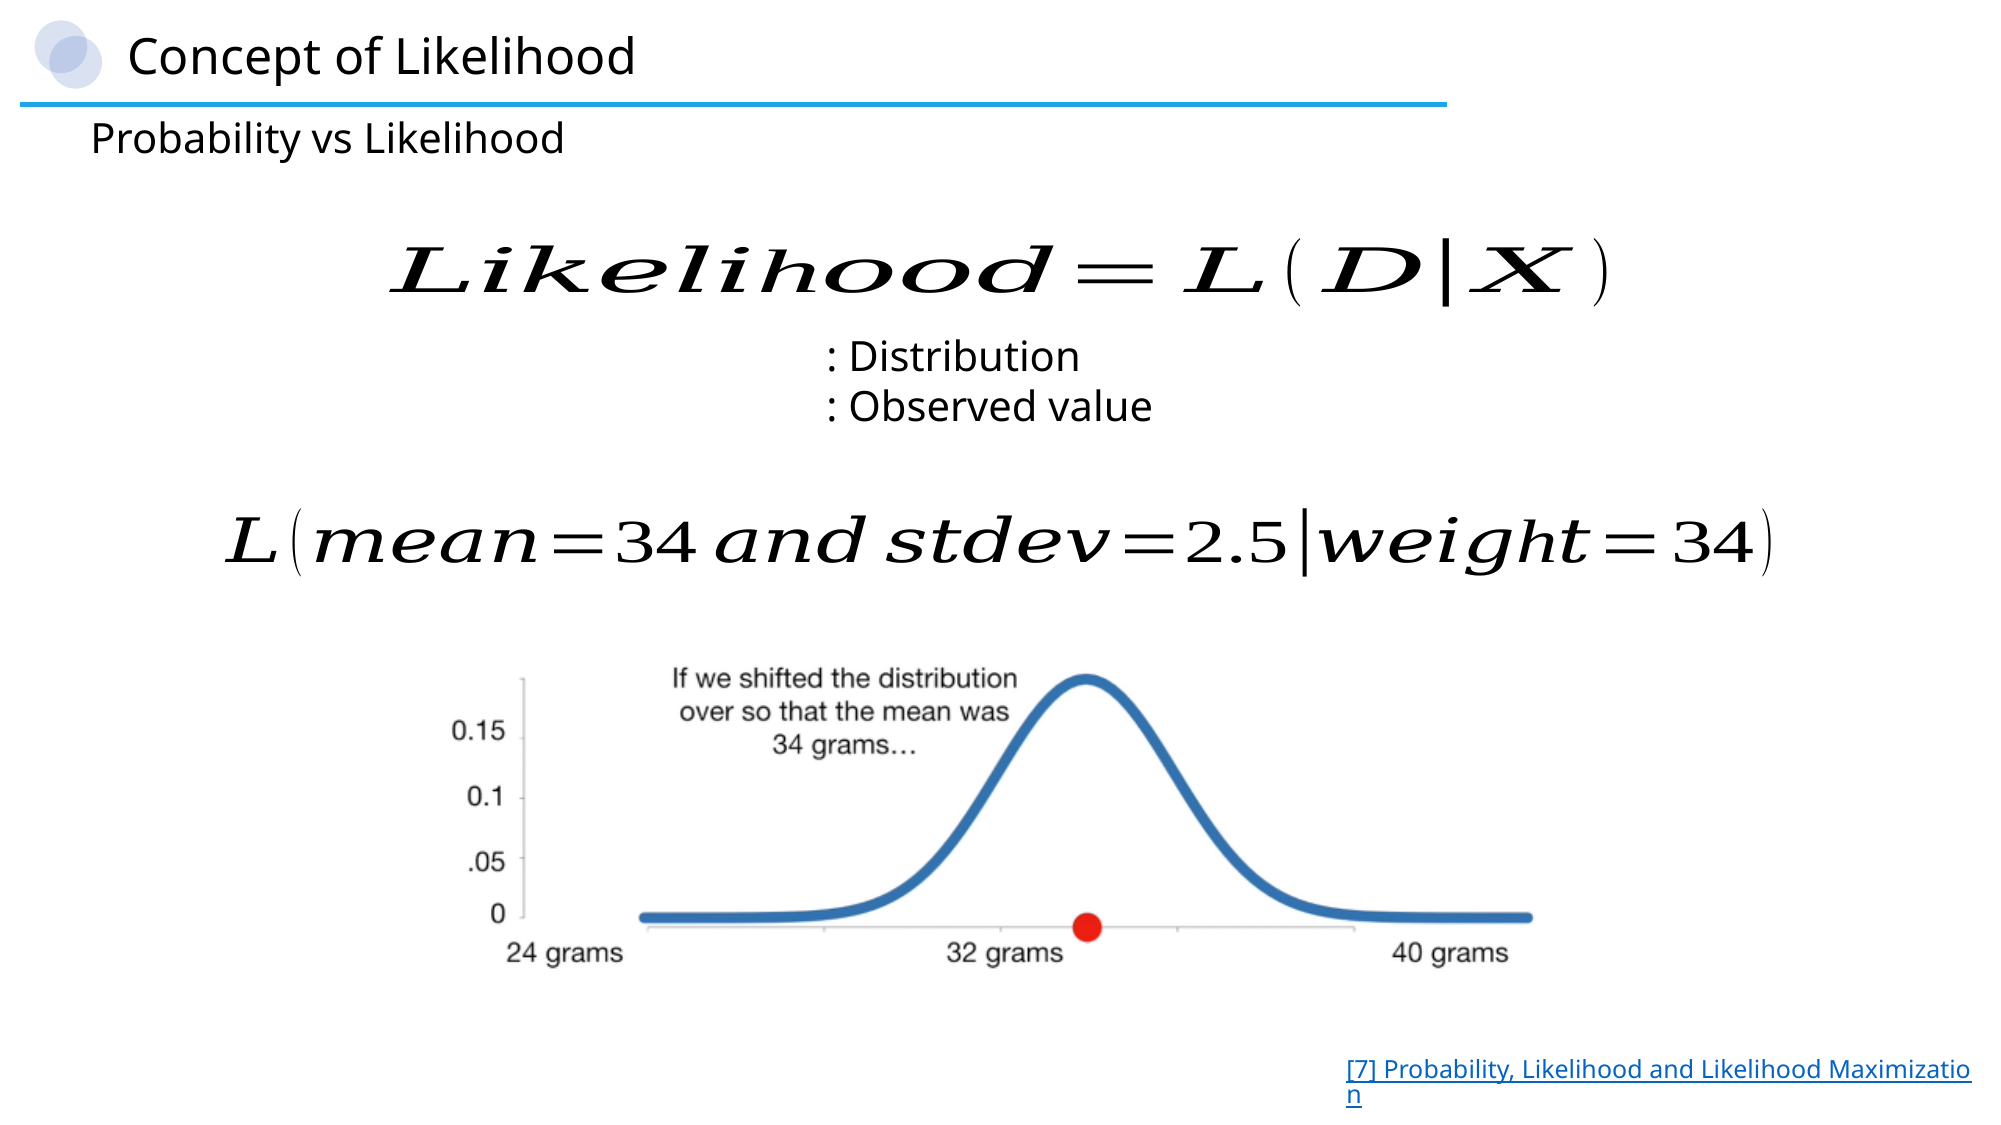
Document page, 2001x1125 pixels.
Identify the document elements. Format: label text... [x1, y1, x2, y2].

picture [429, 646, 1569, 981]
text_box [48, 34, 104, 90]
text_box Concept of Likelihood [112, 17, 1346, 92]
text_box [7] Probability, Likelihood and Likelihood Maximization [1331, 1046, 2000, 1096]
text_box [33, 19, 87, 72]
text_box Probability vs Likelihood [75, 105, 690, 170]
